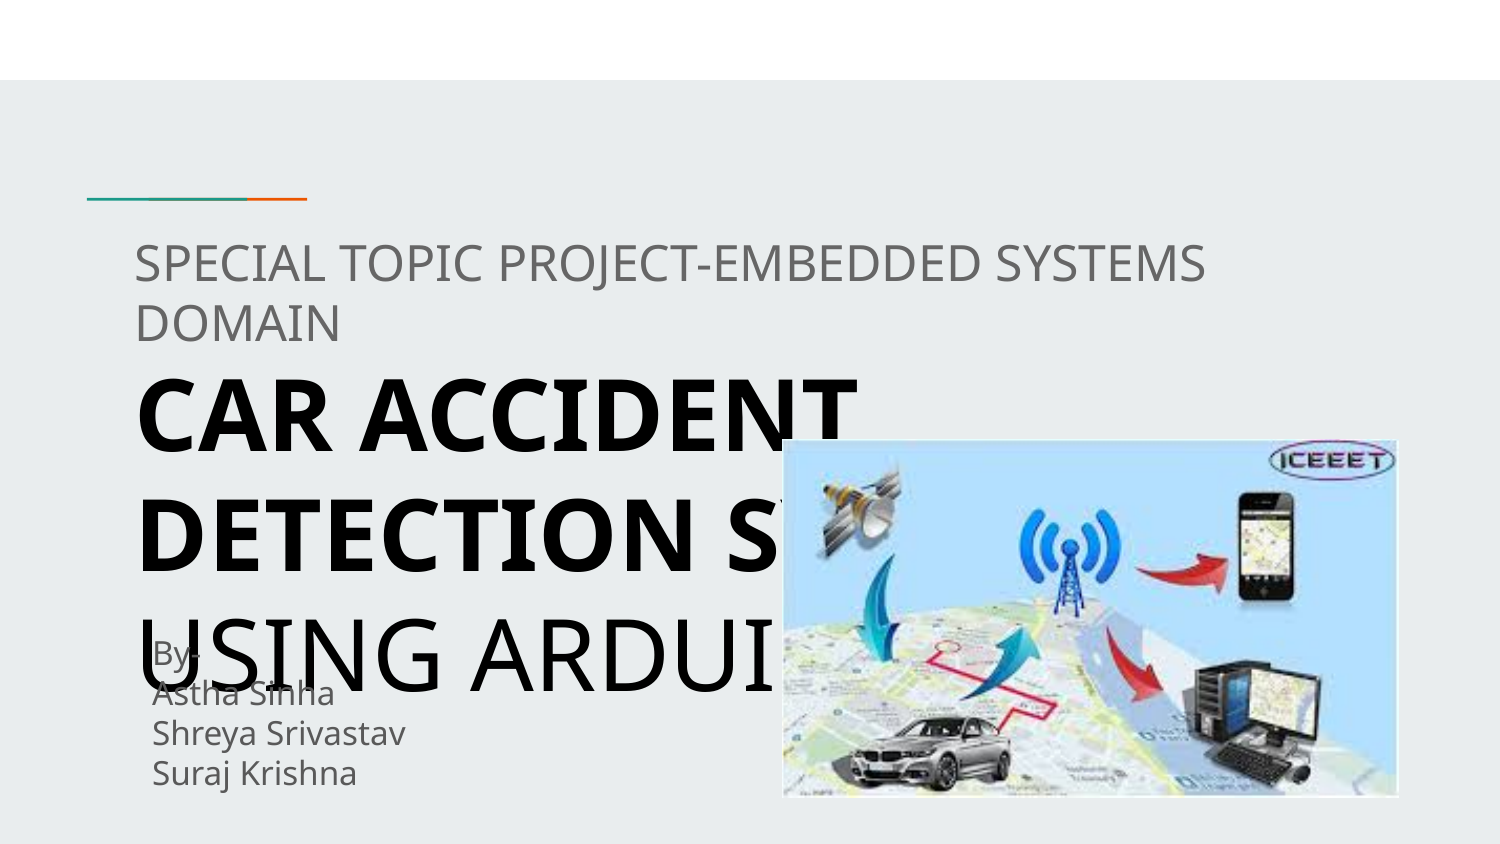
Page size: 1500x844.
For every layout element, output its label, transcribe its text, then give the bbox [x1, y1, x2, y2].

subtitle By- Astha Sinha Shreya Srivastav Suraj Krishna [137, 617, 1399, 817]
title SPECIAL TOPIC PROJECT-EMBEDDED SYSTEMS DOMAIN CAR ACCIDENT DETECTION SYSTEM USING ARDUINO [119, 216, 1381, 490]
picture [781, 438, 1399, 798]
